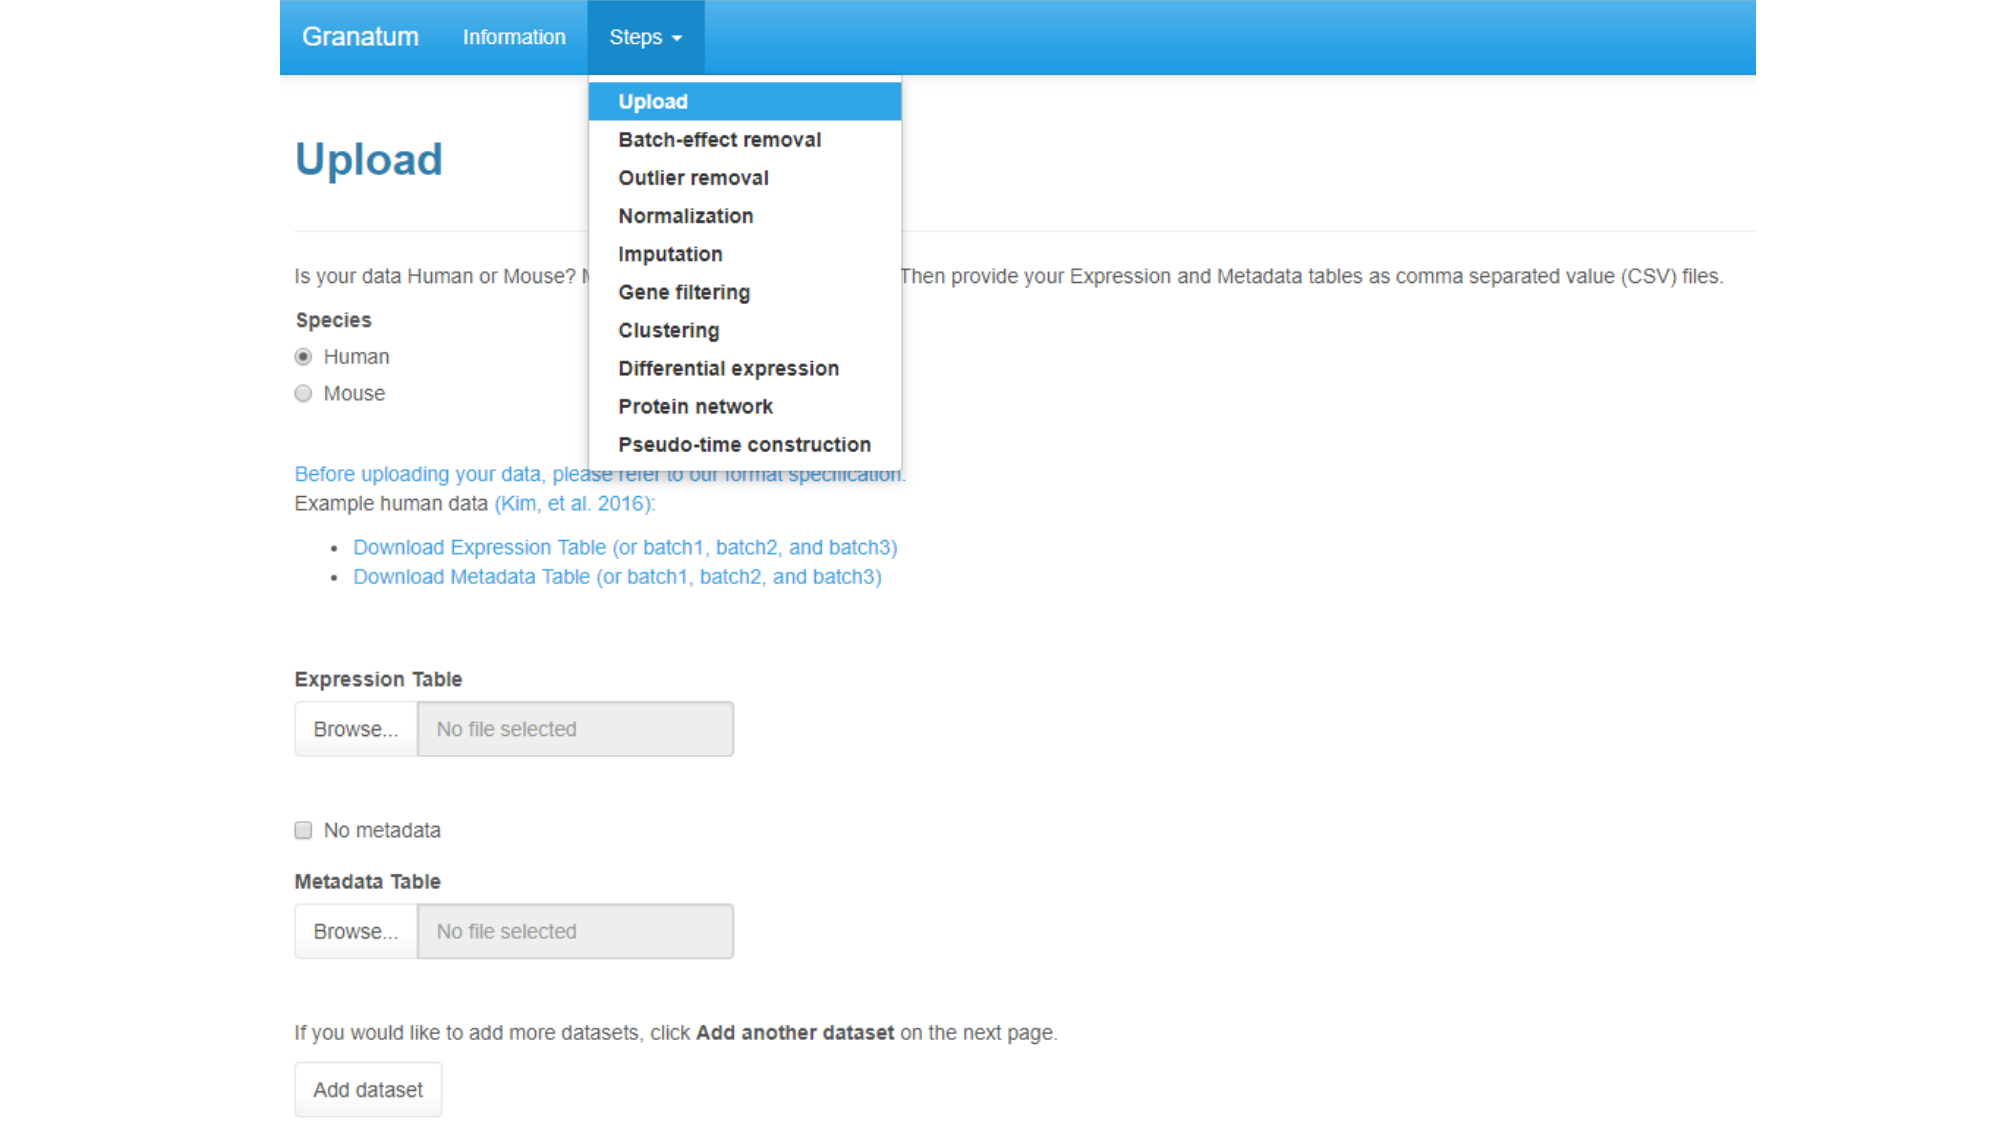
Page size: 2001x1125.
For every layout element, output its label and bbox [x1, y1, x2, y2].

picture [279, 0, 1756, 1125]
